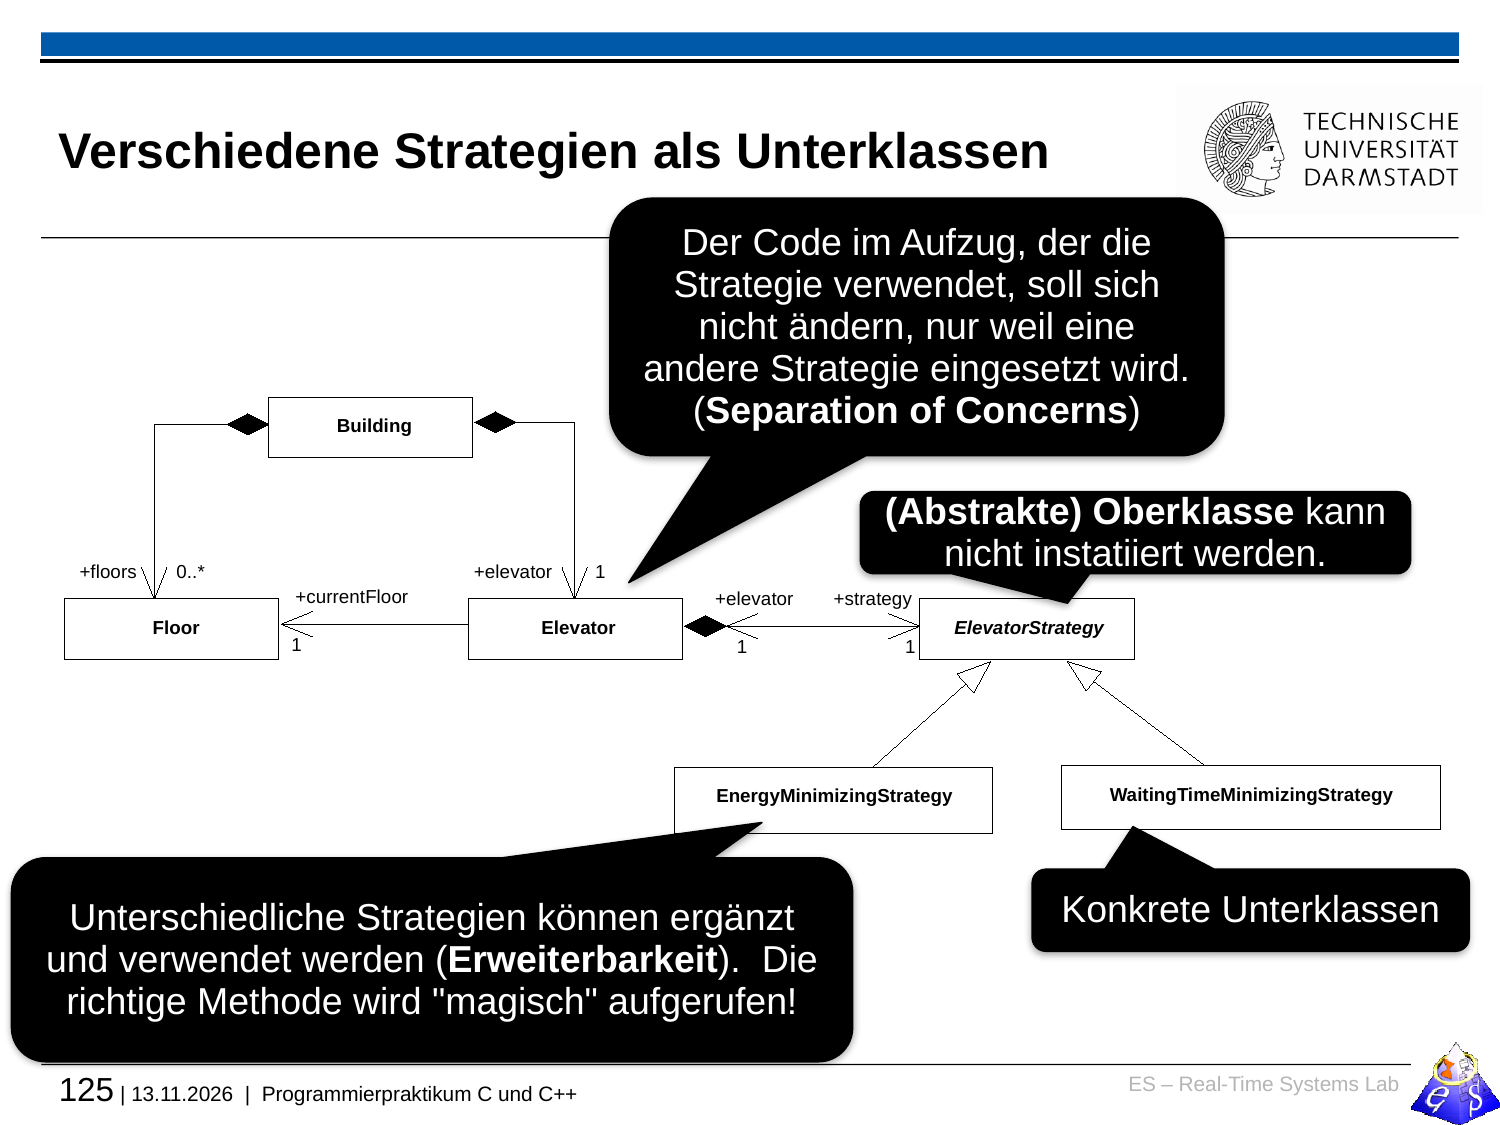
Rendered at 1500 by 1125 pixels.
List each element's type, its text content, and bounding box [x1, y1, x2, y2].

text_box Unterschiedliche Strategien können ergänzt und verwendet werden (Erweiterbarkeit). Die richtige Methode wird "magisch" aufgerufen! [10, 843, 854, 1063]
picture [1411, 1041, 1500, 1125]
title Verschiedene Strategien als Unterklassen [58, 80, 1187, 218]
picture [1187, 84, 1483, 214]
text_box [64, 396, 1441, 835]
text_box Konkrete Unterklassen [1031, 843, 1471, 953]
text_box Der Code im Aufzug, der die Strategie verwendet, soll sich nicht ändern, nur weil eine andere Strategie eingesetzt wird. (Separation of Concerns) [609, 197, 1225, 395]
